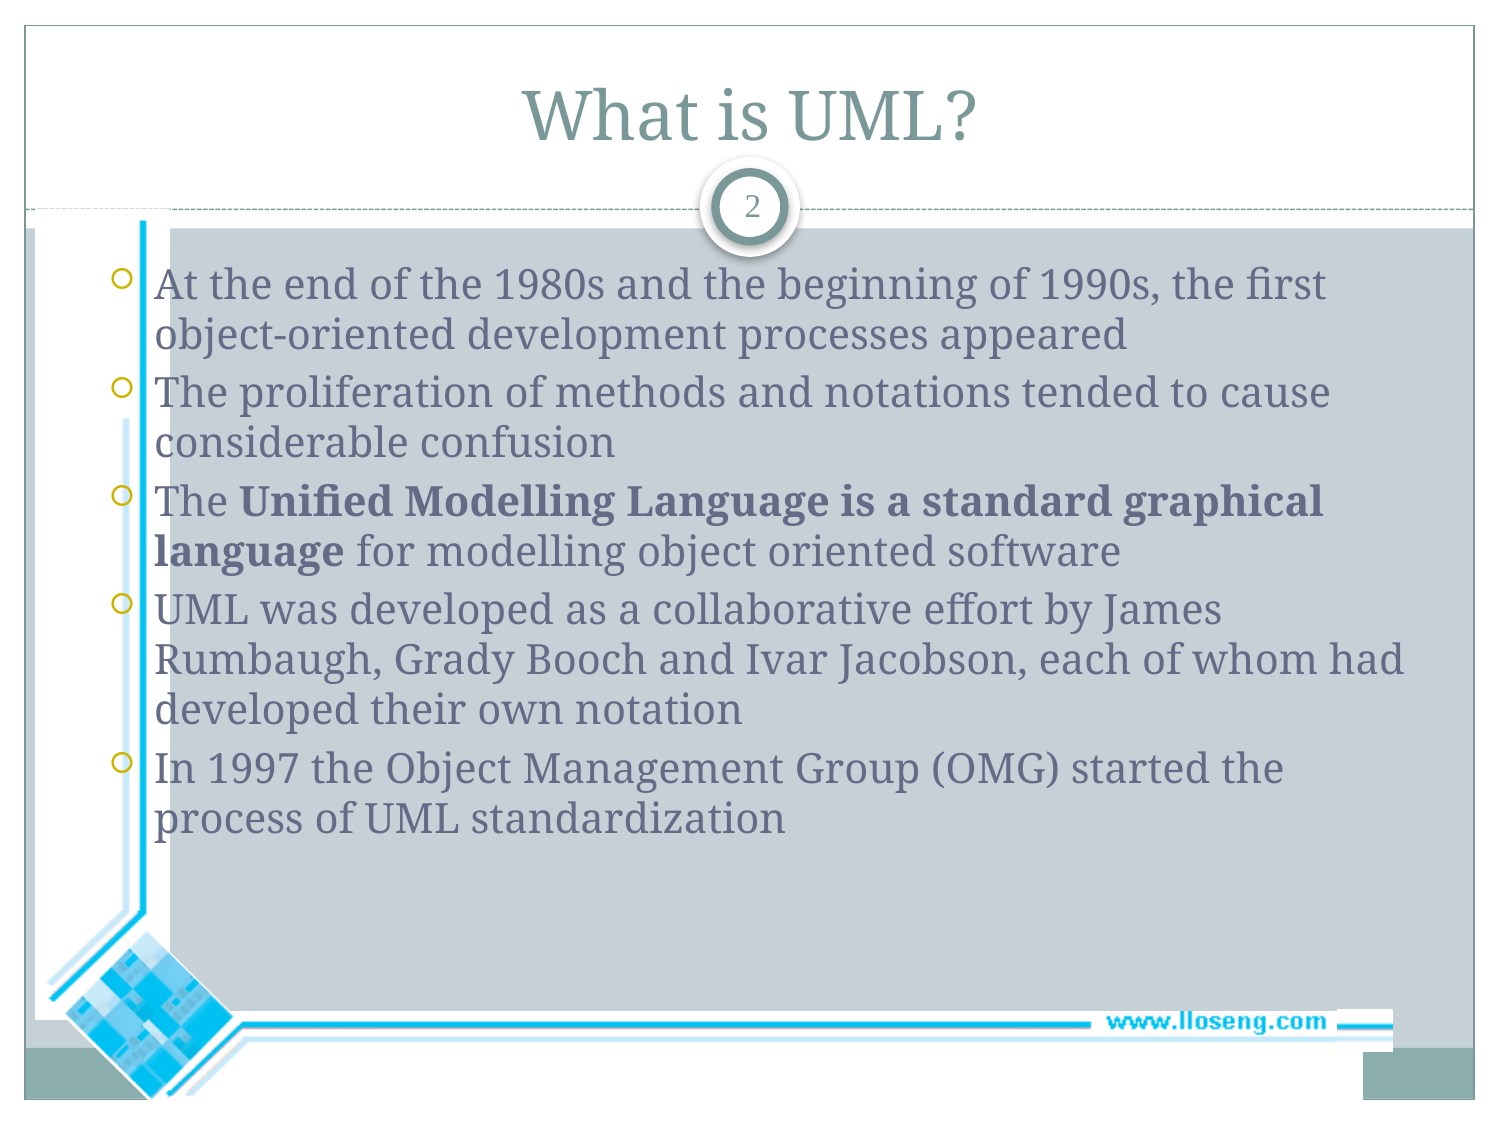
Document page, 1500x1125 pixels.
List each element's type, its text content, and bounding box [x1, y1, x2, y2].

title What is UML? [49, 37, 1450, 162]
picture [35, 209, 1393, 1101]
slide_number 2 [715, 168, 791, 241]
list At the end of the 1980s and the beginning of 1990s, the first object-oriented development processes appeared The proliferation of methods and notations tended to cause considerable confusion The Unified Modelling Language is a standard graphical language for modelling object oriented software UML was developed as a collaborative effort by James Rumbaugh, Grady Booch and Ivar Jacobson, each of whom had developed their own notation In 1997 the Object Management Group (OMG) started the process of UML standardization [49, 250, 1445, 1001]
